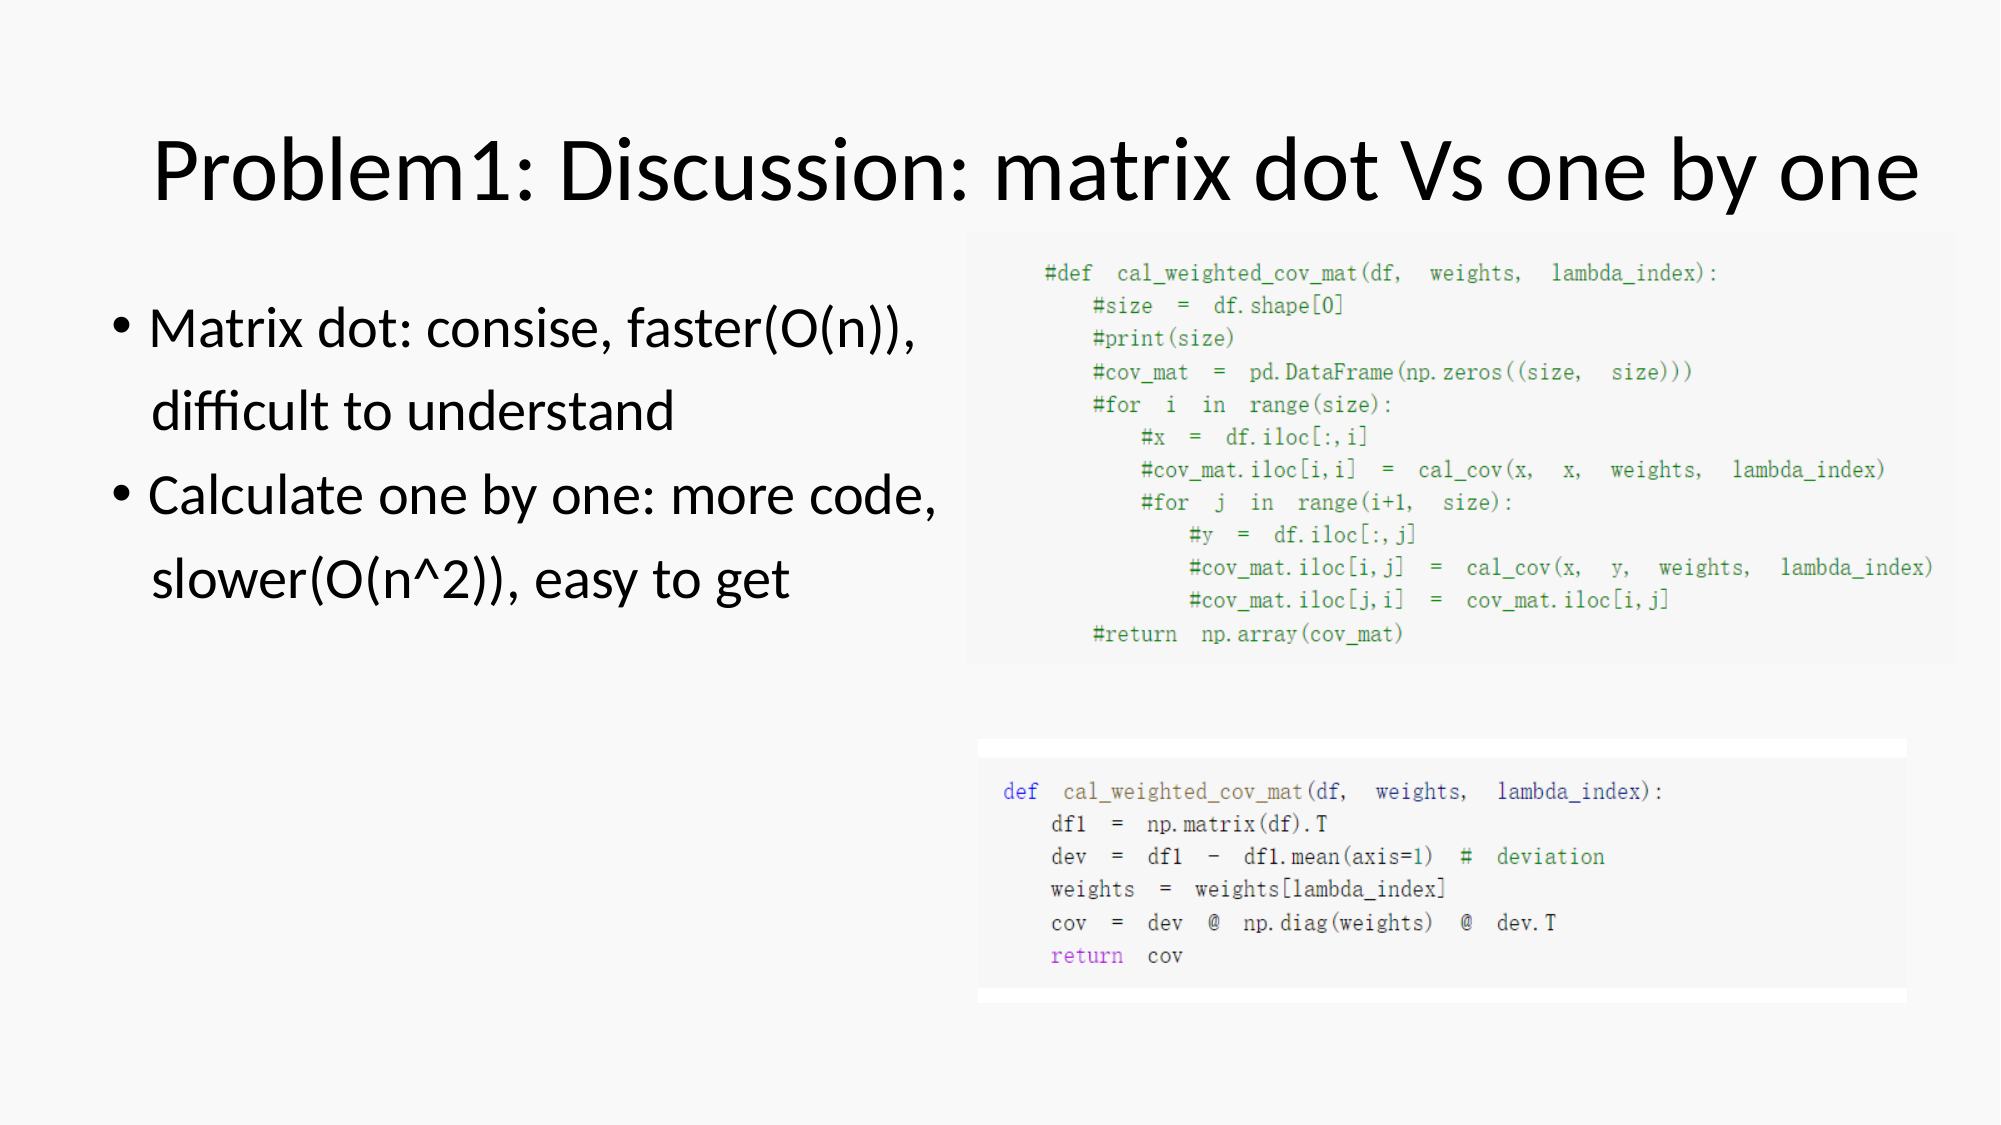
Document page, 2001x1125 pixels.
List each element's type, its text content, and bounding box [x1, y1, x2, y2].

list Matrix dot: consise, faster(O(n)), difficult to understand Calculate one by one: more code, slower(O(n^2)), easy to get [96, 289, 1822, 1003]
picture [966, 233, 1956, 664]
text_box Problem1: Discussion: matrix dot Vs one by one [137, 62, 1980, 280]
picture [977, 739, 1907, 1003]
